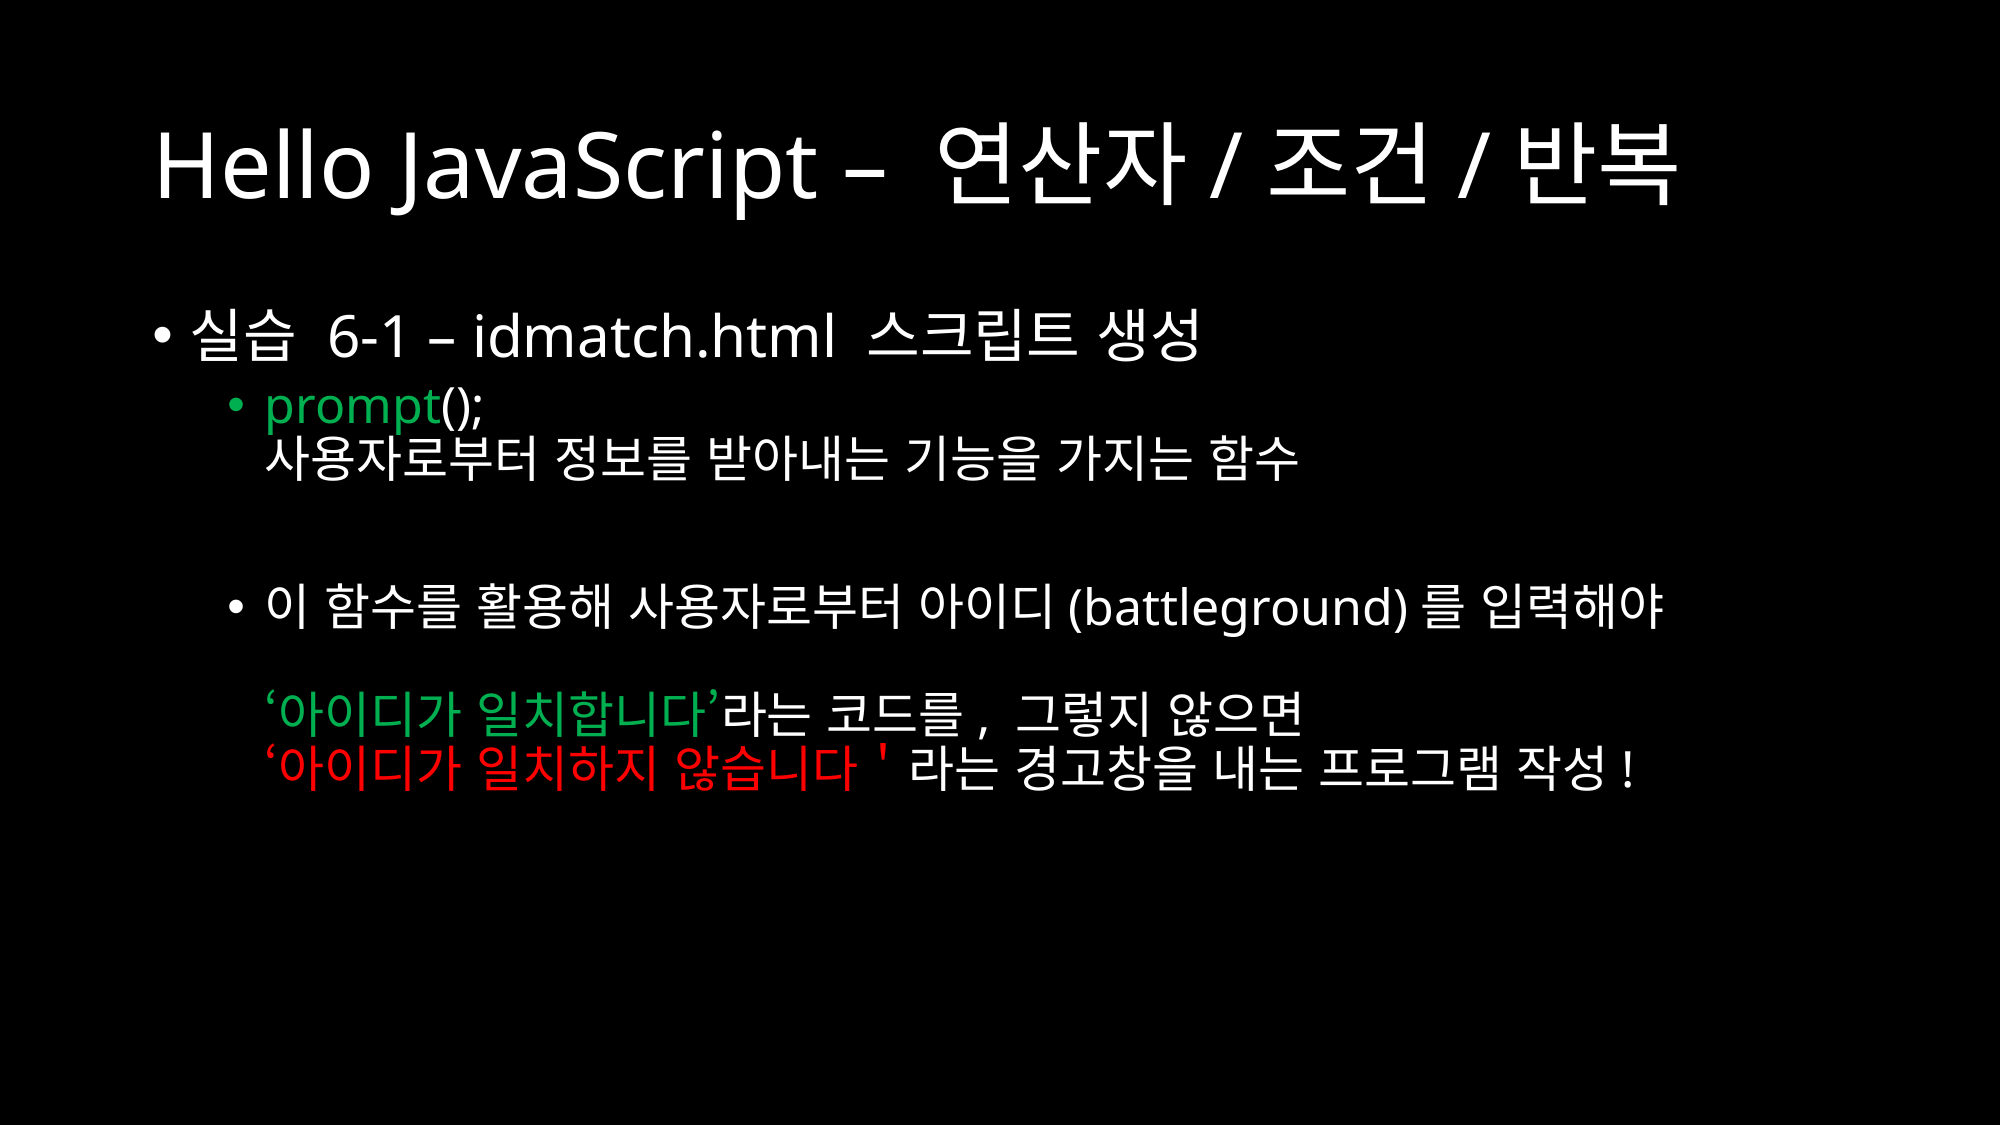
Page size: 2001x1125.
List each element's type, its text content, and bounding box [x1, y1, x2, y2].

title Hello JavaScript – 연산자/조건/반복 [137, 59, 1863, 278]
list 실습 6-1 – idmatch.html 스크립트 생성 prompt(); 사용자로부터 정보를 받아내는 기능을 가지는 함수 이 함수를 활용해 사용자로부터 아이디(battleground)를 입력해야 ‘아이디가 일치합니다’라는 코드를, 그렇지 않으면 ‘아이디가 일치하지 않습니다＇라는 경고창을 내는 프로그램 작성! [137, 299, 1863, 1014]
